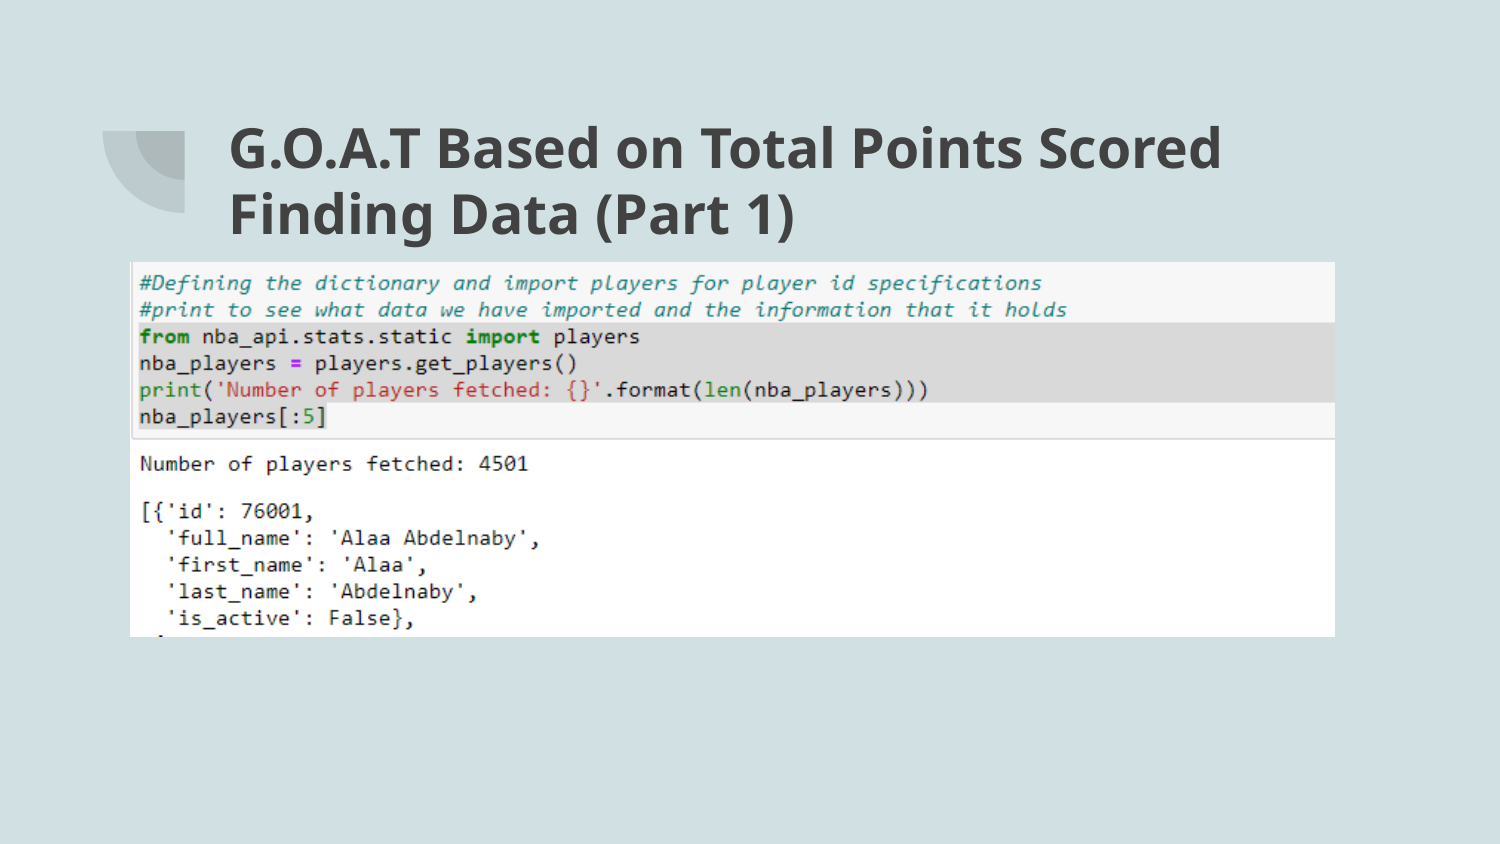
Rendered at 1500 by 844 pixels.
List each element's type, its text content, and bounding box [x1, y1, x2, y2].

picture [130, 261, 1335, 638]
title G.O.A.T Based on Total Points Scored Finding Data (Part 1) [213, 98, 1368, 263]
